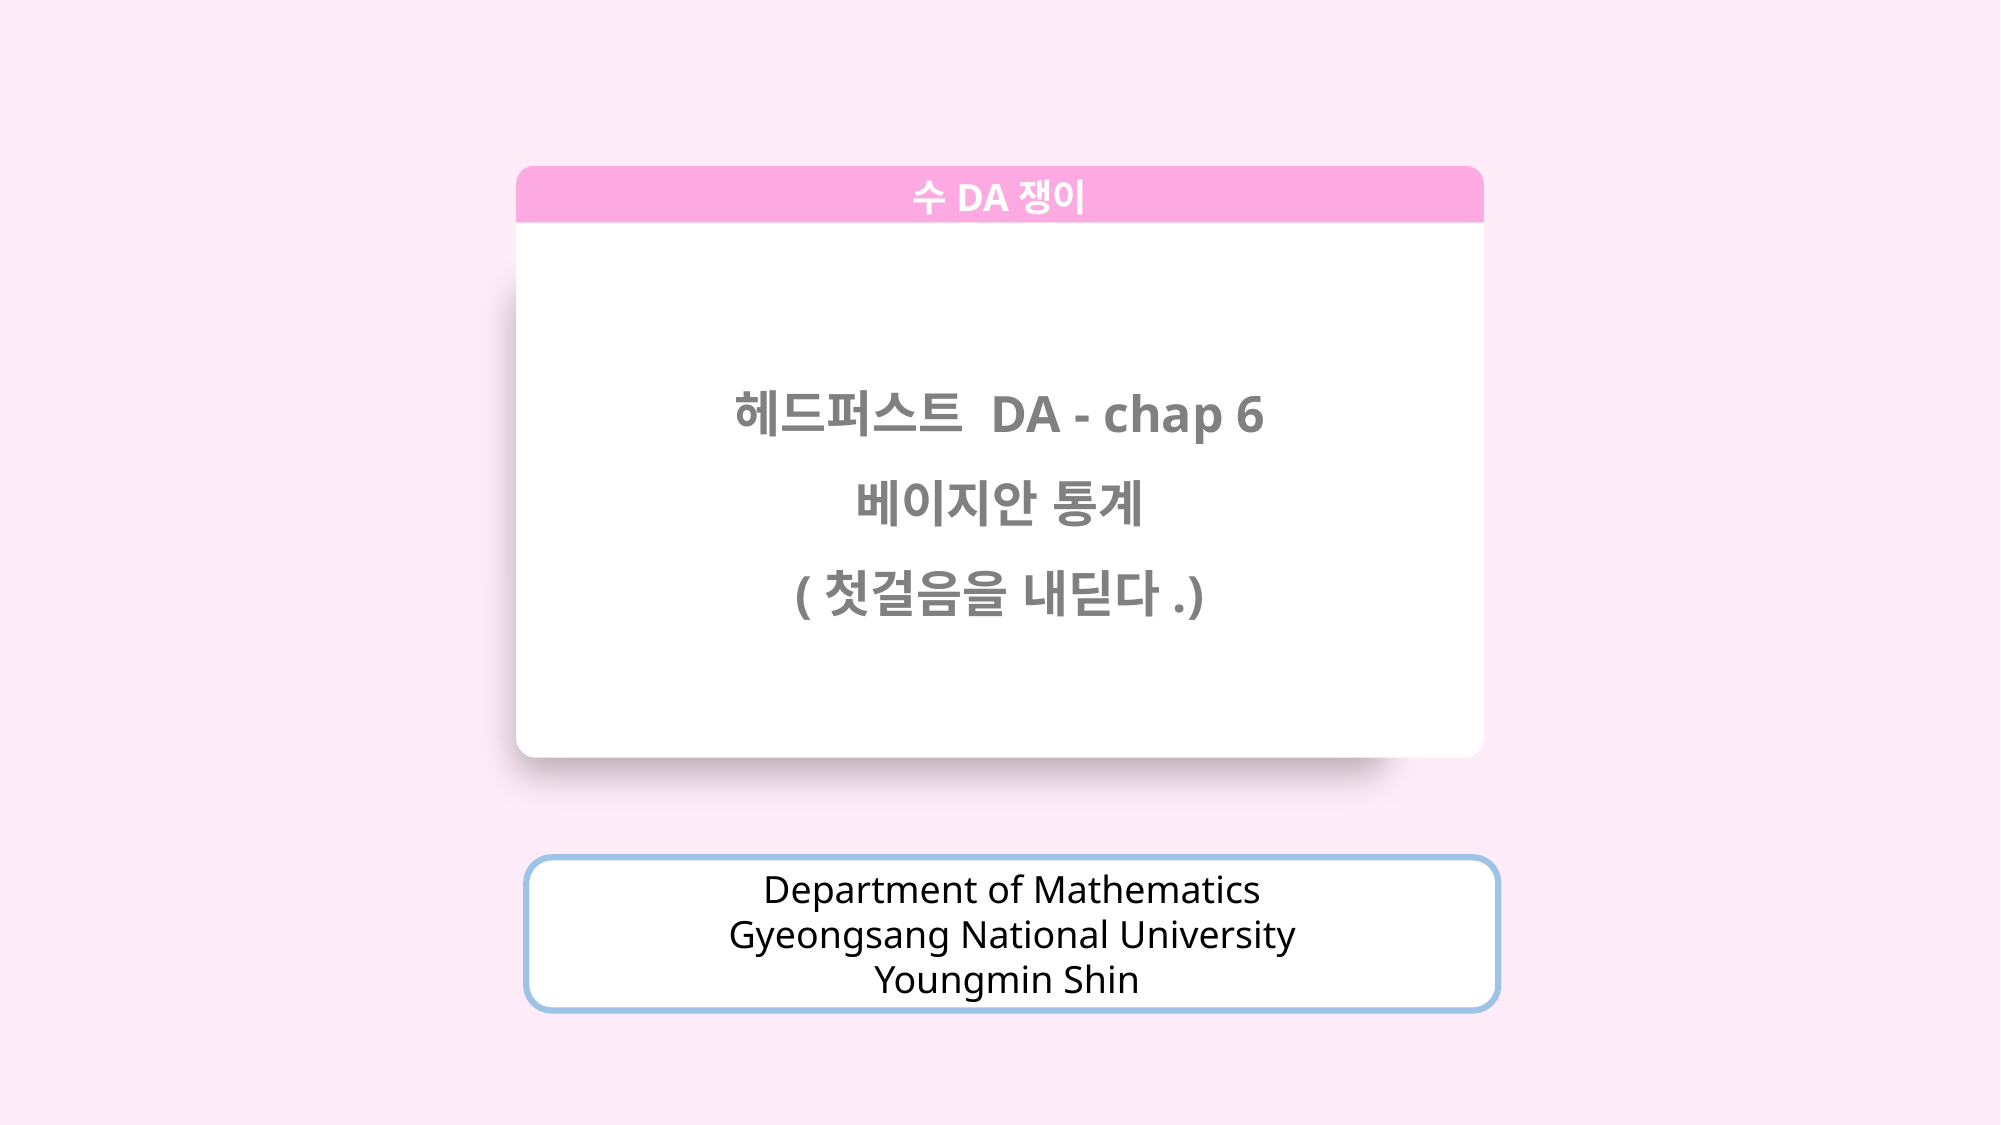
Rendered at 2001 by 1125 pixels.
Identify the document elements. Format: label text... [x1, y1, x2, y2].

text_box Department of Mathematics Gyeongsang National University Youngmin Shin [525, 856, 1500, 1012]
text_box 수DA쟁이 [515, 164, 1485, 224]
text_box 헤드퍼스트 DA - chap 6 베이지안 통계 (첫걸음을 내딛다.) [515, 224, 1485, 759]
